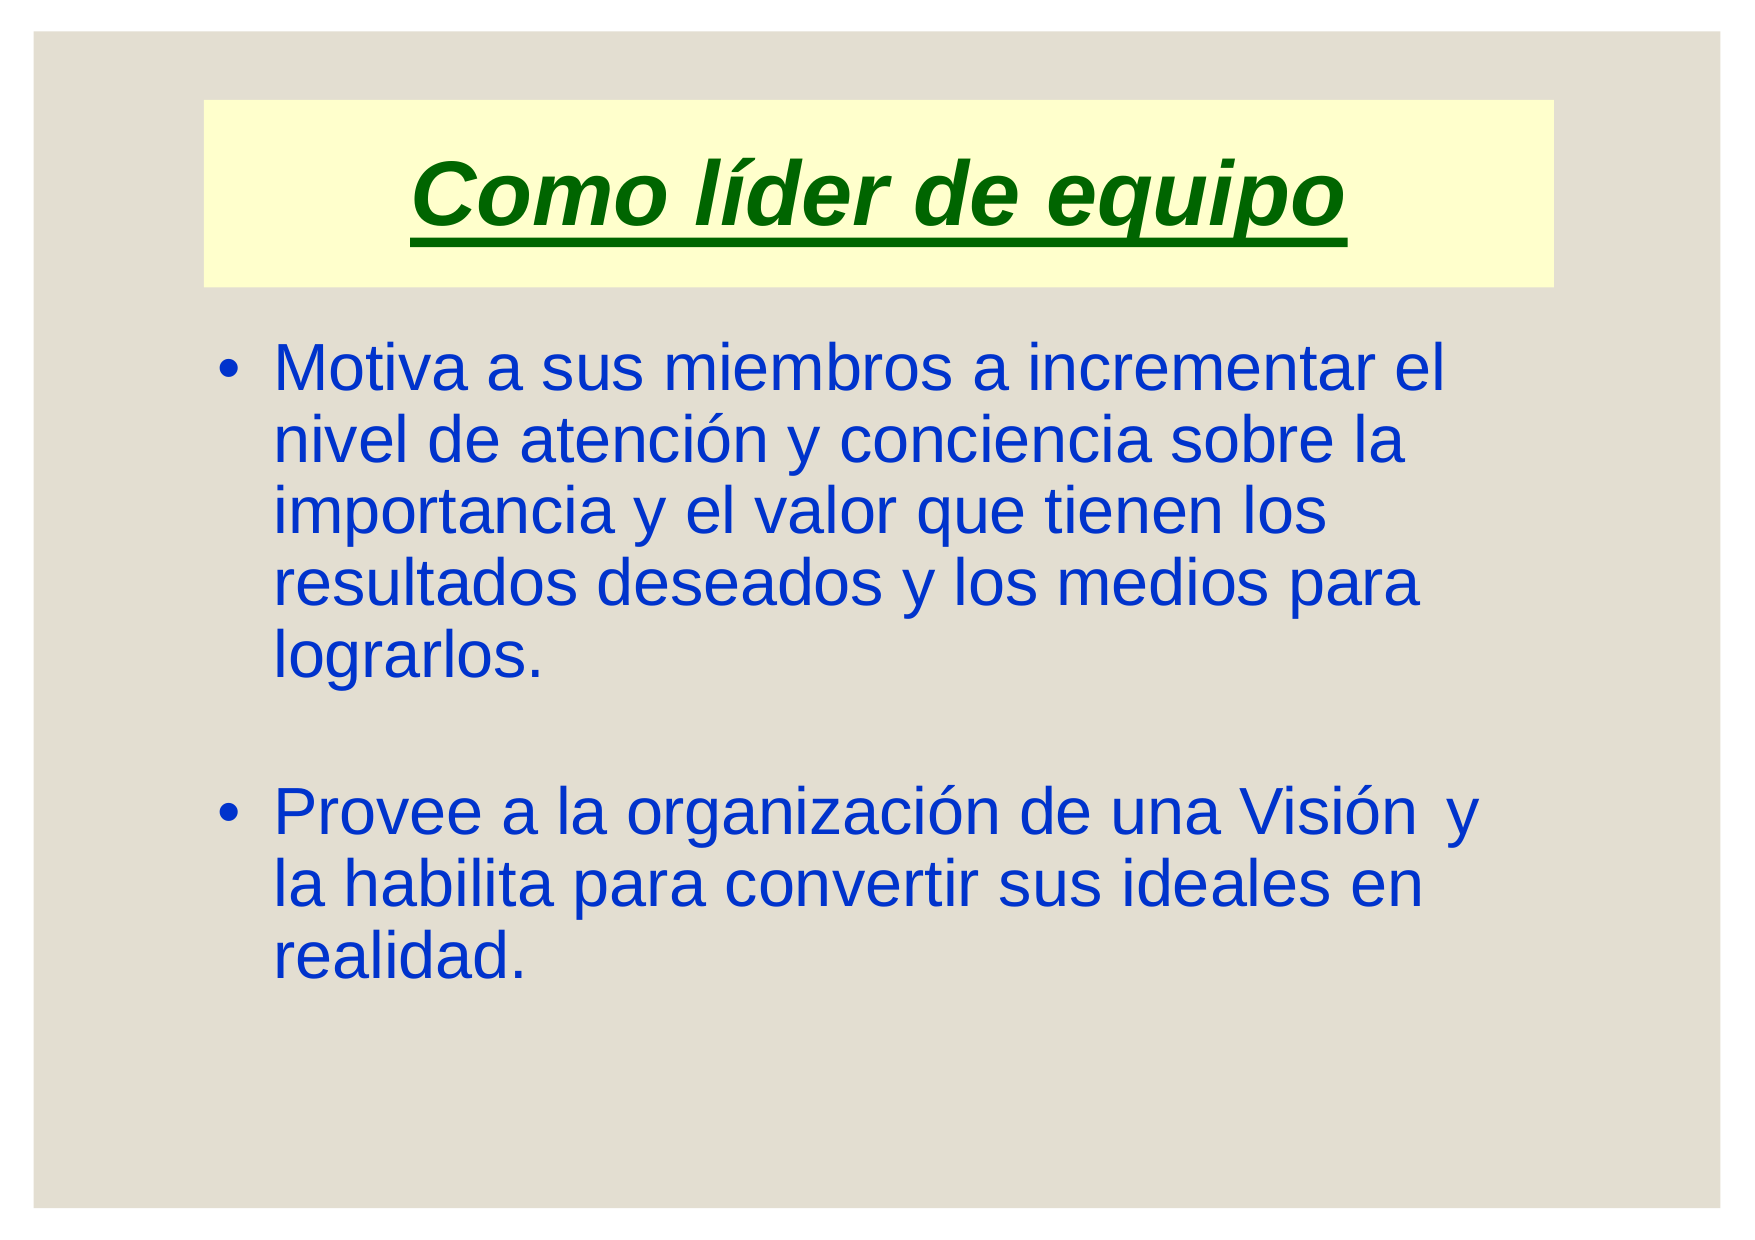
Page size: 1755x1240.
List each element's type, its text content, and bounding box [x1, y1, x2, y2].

text_box Motiva a sus miembros a incrementar el nivel de atención y conciencia sobre la importancia y el valor que tienen los resultados deseados y los medios para lograrlos. [271, 329, 1466, 688]
text_box y [1443, 773, 1492, 845]
text_box Como líder de equipo [203, 99, 1554, 288]
text_box • [215, 773, 253, 845]
text_box Provee a la organización de una Visión la habilita para convertir sus ideales en realidad. [271, 773, 1440, 989]
text_box • [215, 329, 253, 401]
